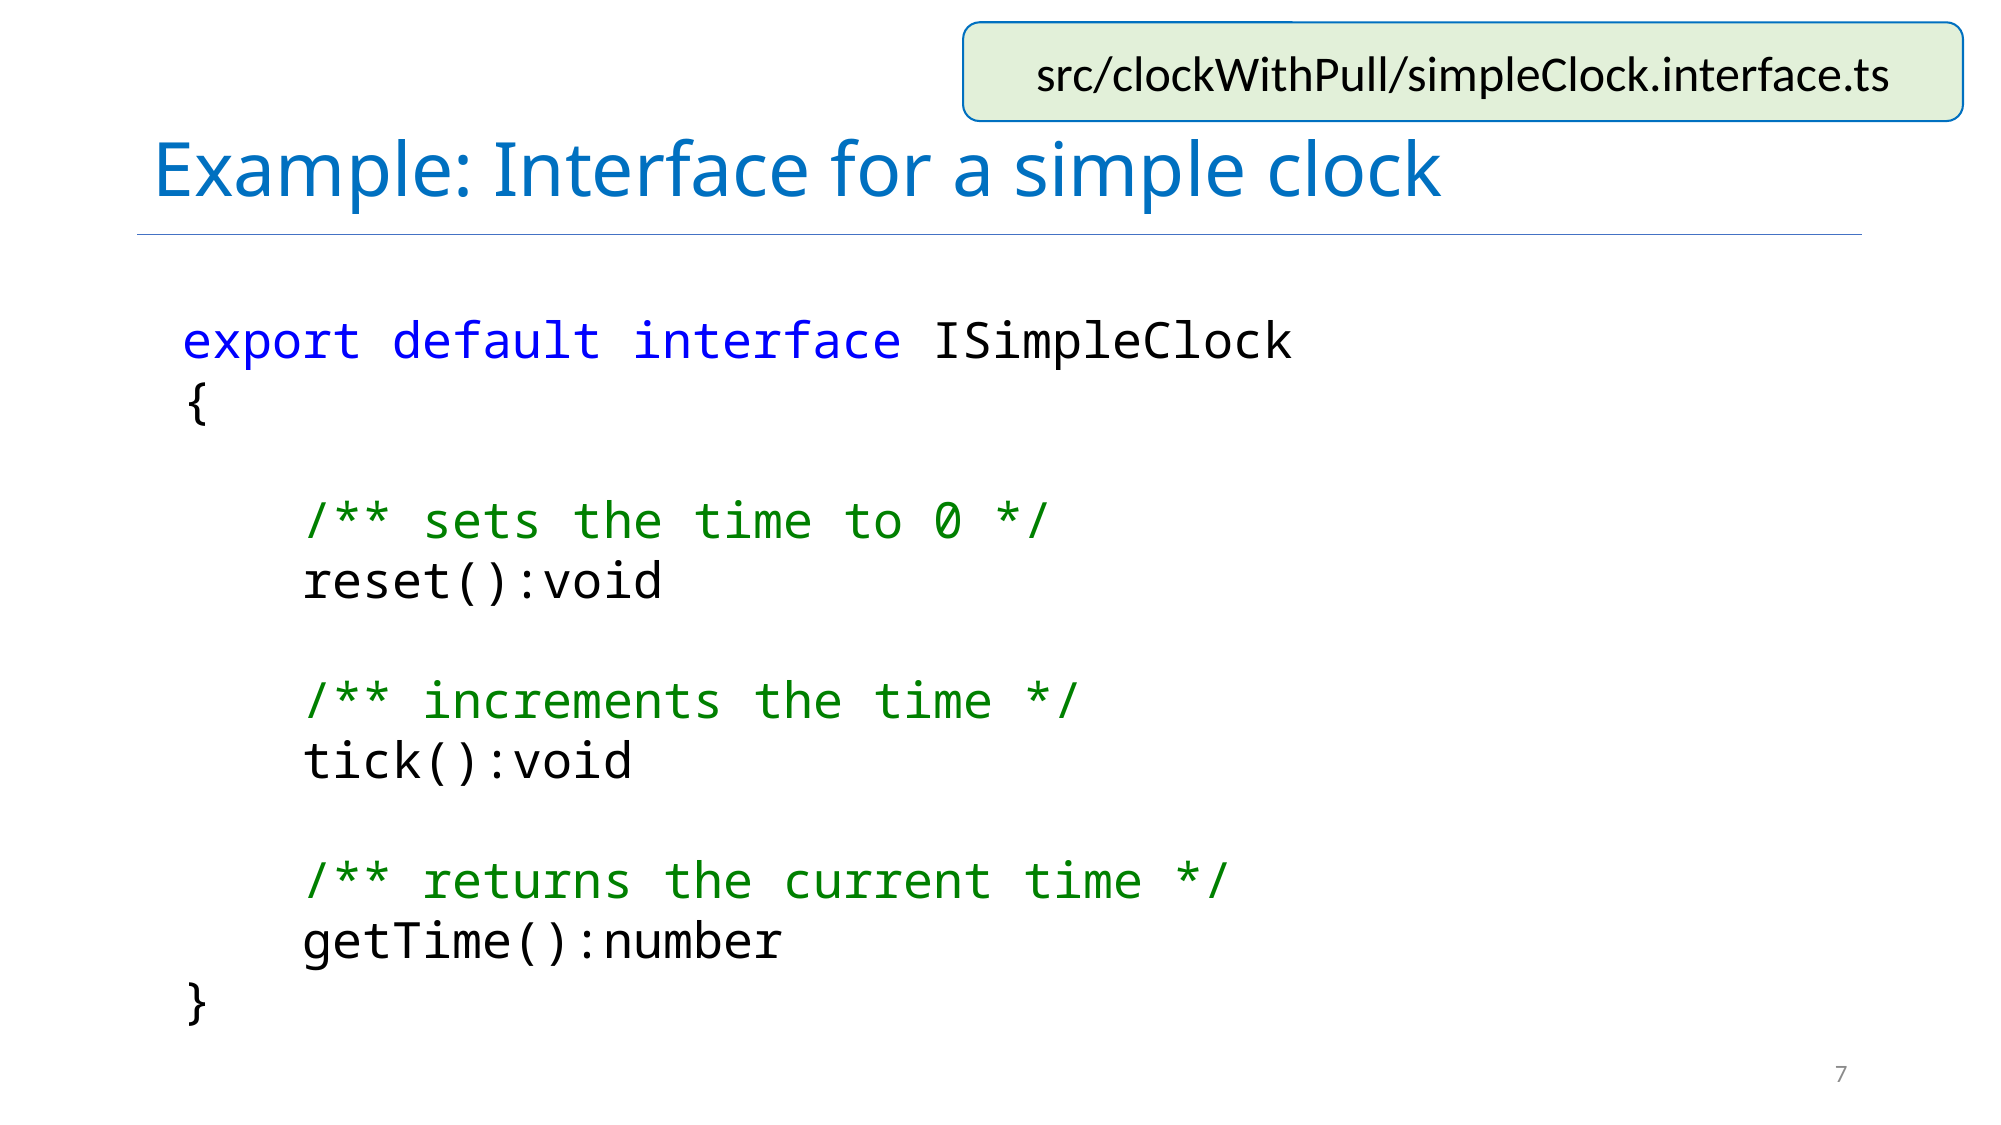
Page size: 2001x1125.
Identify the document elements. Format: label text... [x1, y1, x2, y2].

slide_number 7 [1412, 1042, 1863, 1103]
text_box src/clockWithPull/simpleClock.interface.ts [962, 21, 1965, 123]
title Example: Interface for a simple clock [137, 3, 1863, 221]
text_box export default interface ISimpleClock { /** sets the time to 0 */ reset():void /** increments the time */ tick():void /** returns the current time */ getTime():number } [167, 300, 1354, 1037]
